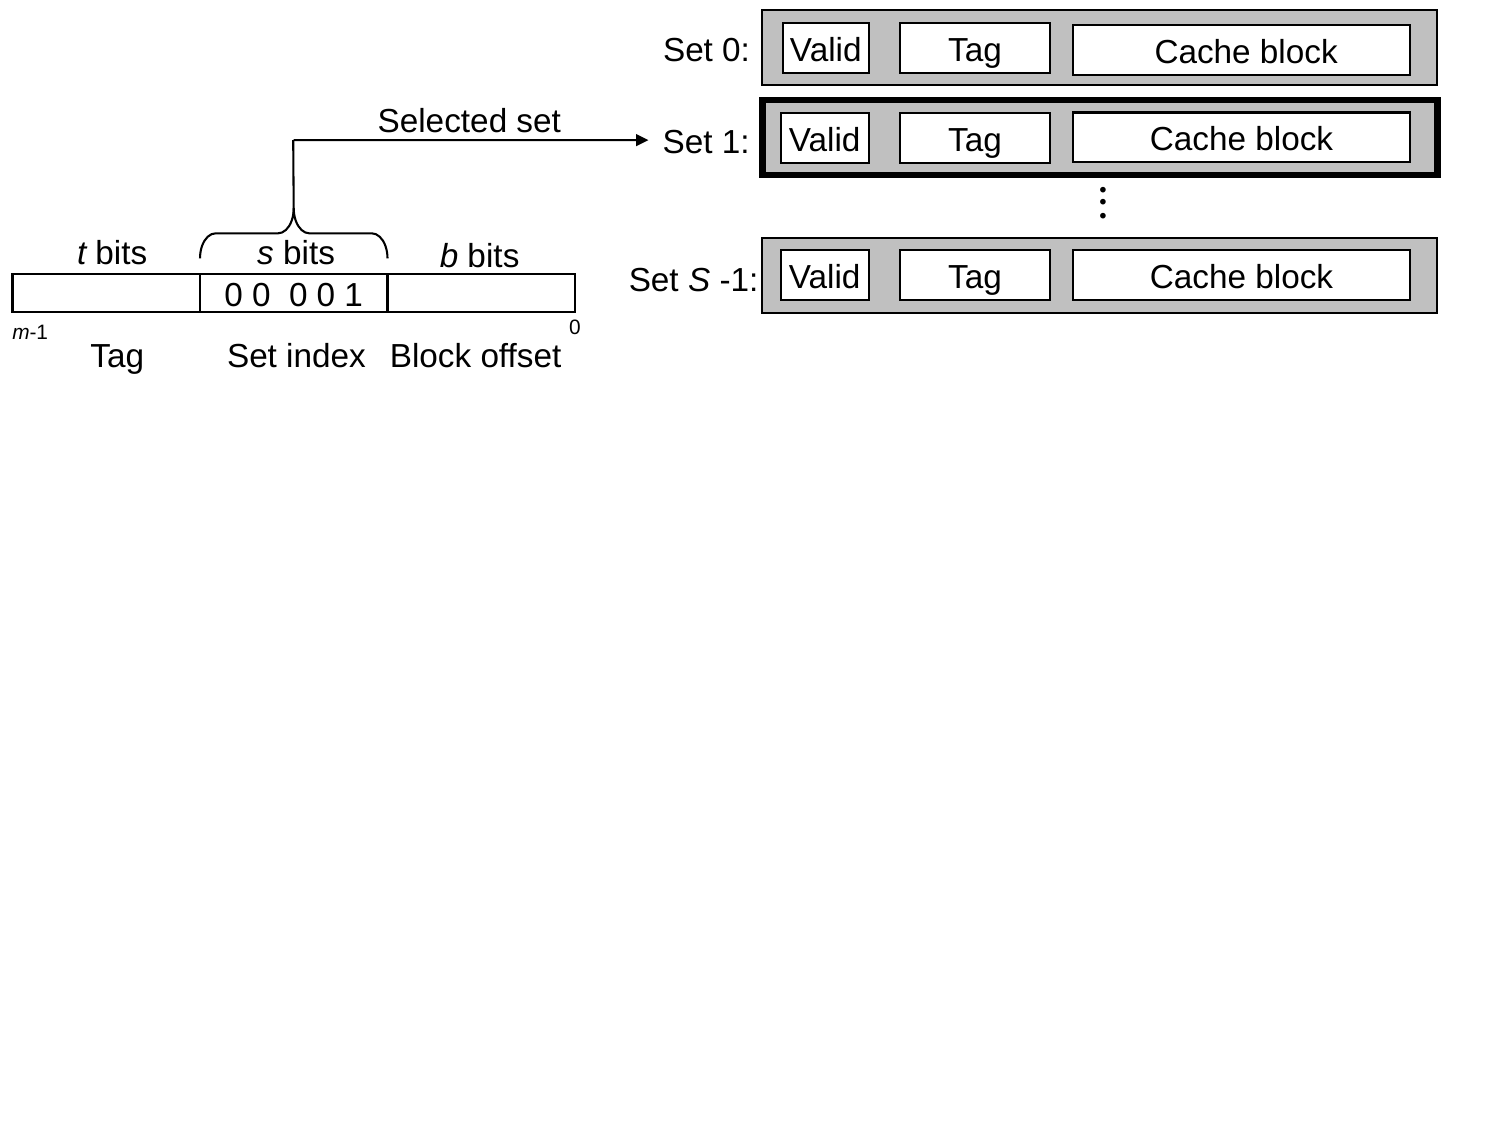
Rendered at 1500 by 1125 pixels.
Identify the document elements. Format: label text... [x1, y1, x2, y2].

text_box Set 1: [647, 113, 765, 168]
text_box Block offset [375, 326, 577, 381]
text_box b bits [424, 226, 535, 281]
text_box Set S -1: [613, 250, 774, 306]
text_box 0 0 0 0 1 [200, 273, 388, 312]
text_box 0 [554, 306, 596, 347]
text_box [200, 212, 388, 259]
text_box Set 0: [648, 20, 765, 75]
text_box • • • [1076, 178, 1132, 227]
text_box [12, 273, 200, 312]
text_box s bits [242, 224, 289, 233]
text_box Cache block [1072, 249, 1411, 300]
text_box Valid [781, 112, 869, 163]
text_box Set index [212, 326, 375, 381]
text_box s bits [242, 259, 350, 273]
text_box Cache block [1072, 112, 1411, 163]
text_box Valid [783, 22, 869, 73]
text_box Valid [781, 250, 869, 301]
text_box [762, 237, 1438, 313]
text_box [388, 273, 575, 312]
text_box Tag [899, 112, 1050, 163]
text_box [762, 10, 1438, 86]
text_box Tag [899, 250, 1050, 301]
text_box Selected set [362, 91, 577, 146]
text_box s bits [298, 224, 350, 233]
text_box Tag [899, 22, 1050, 73]
text_box Tag [75, 326, 160, 381]
text_box Cache block [1072, 24, 1411, 75]
text_box [577, 133, 649, 147]
text_box m-1 [0, 311, 63, 352]
text_box t bits [62, 224, 163, 273]
text_box [762, 100, 1438, 176]
